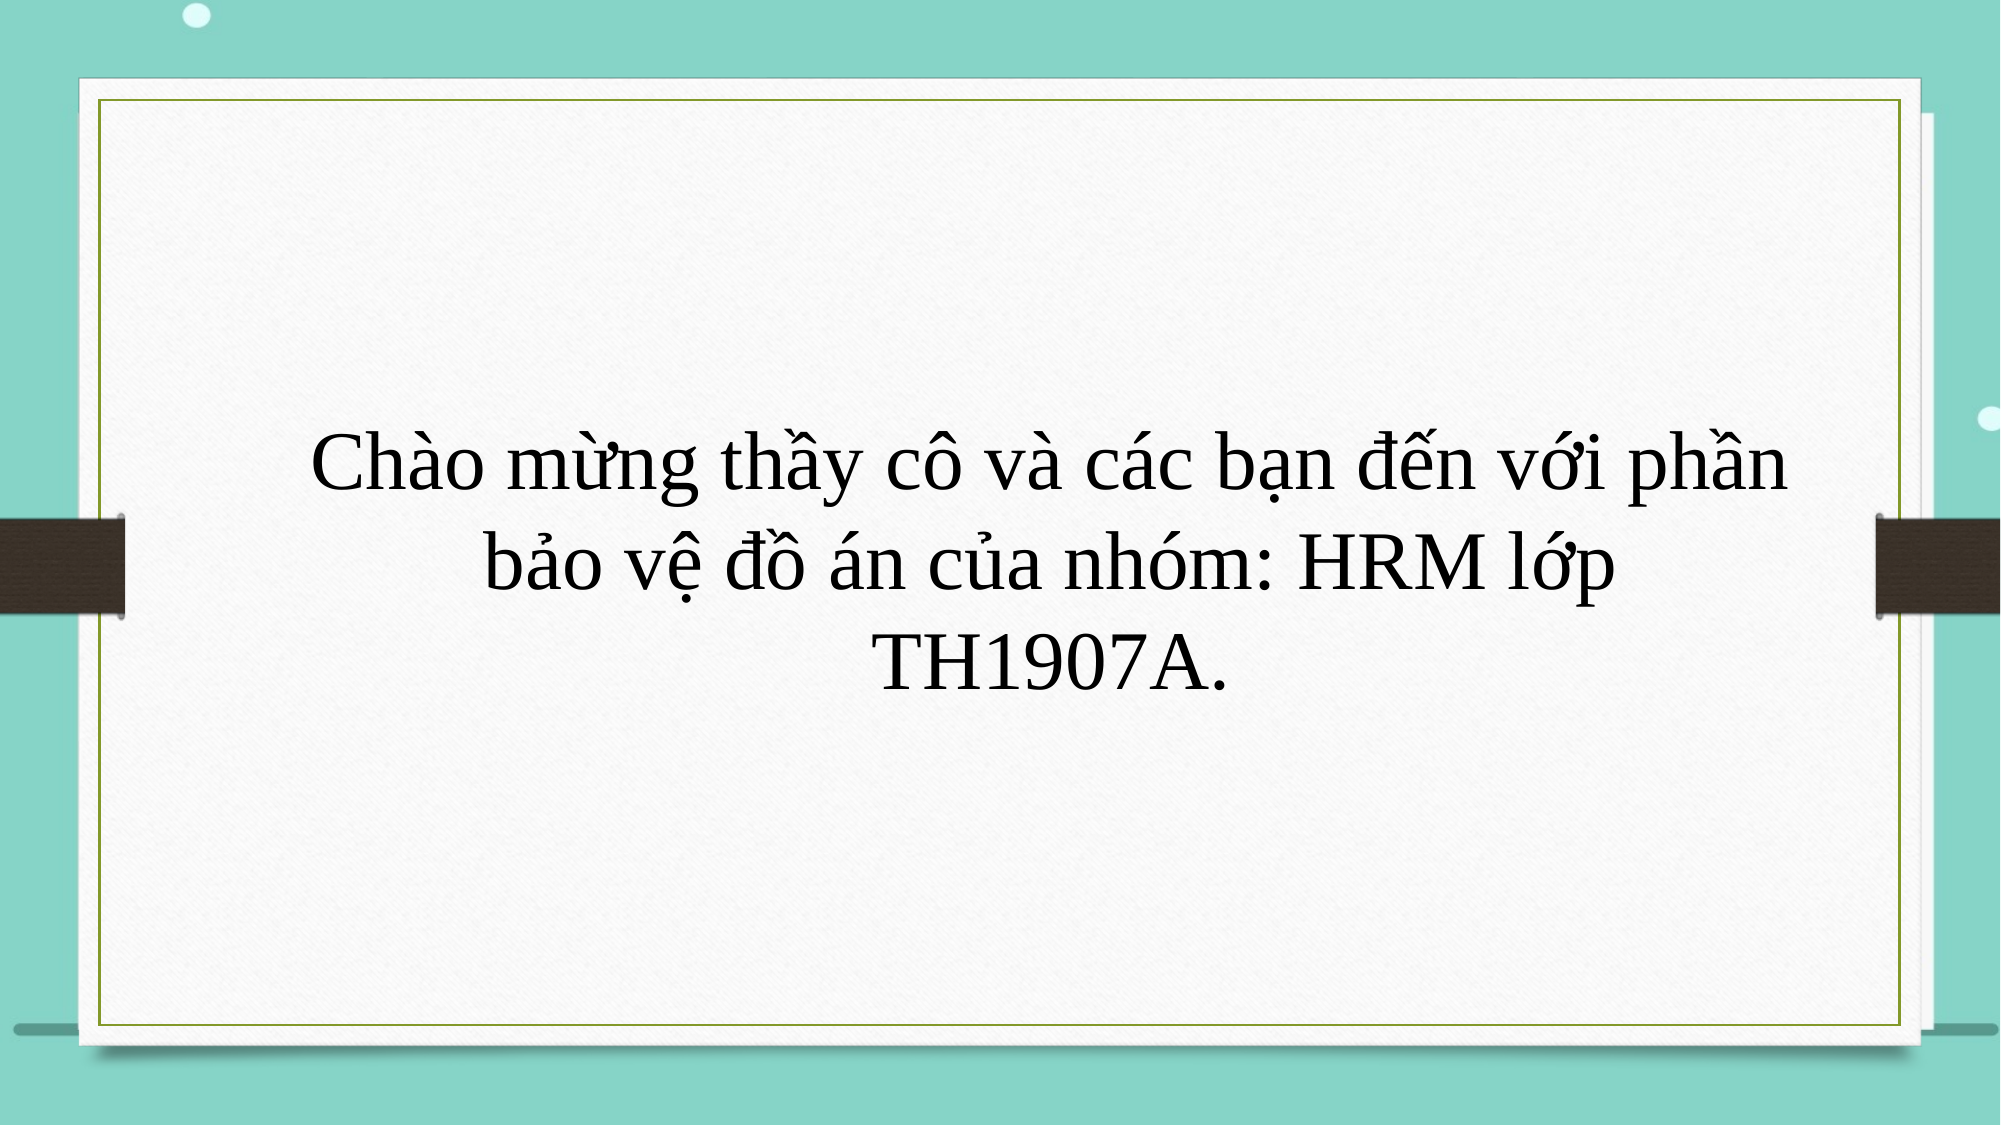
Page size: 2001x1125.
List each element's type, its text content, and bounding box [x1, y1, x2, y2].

picture [0, 0, 2001, 1125]
text_box Chào mừng thầy cô và các bạn đến với phần bảo vệ đồ án của nhóm: HRM lớp TH1907A. [281, 398, 1820, 714]
